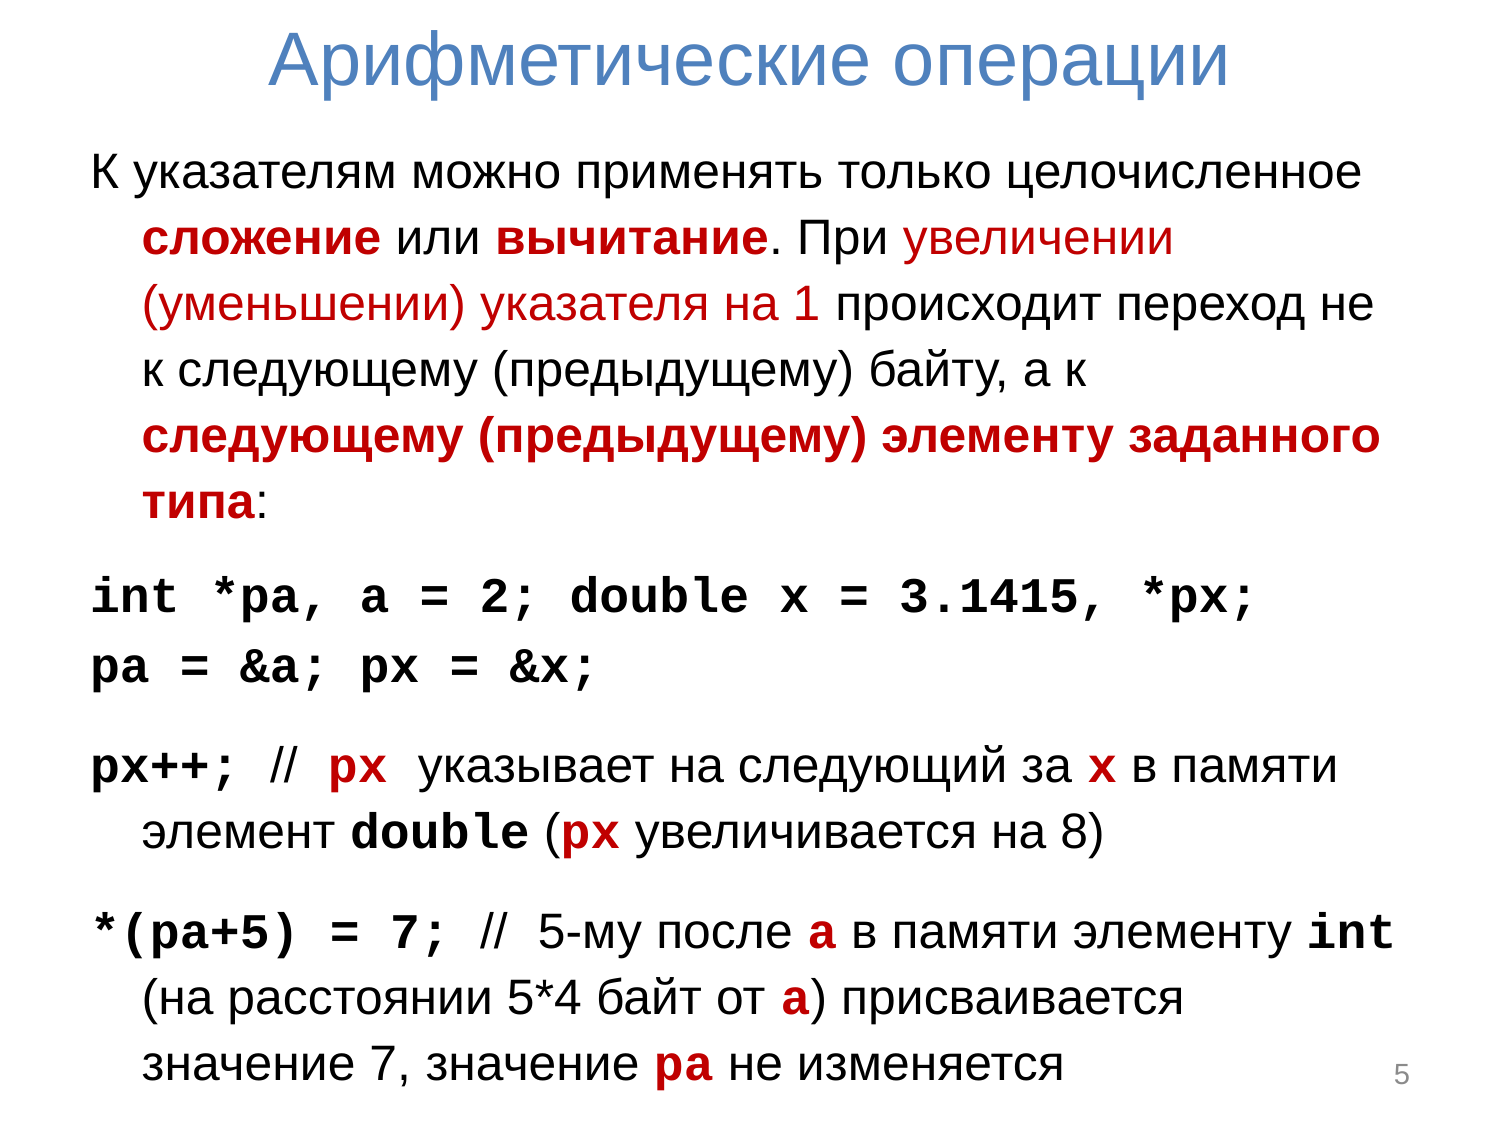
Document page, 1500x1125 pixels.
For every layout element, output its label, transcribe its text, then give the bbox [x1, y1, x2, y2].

title Арифметические операции [75, 1, 1425, 108]
text_box [1074, 1024, 1425, 1103]
list К указателям можно применять только целочисленное сложение или вычитание. При увеличении (уменьшении) указателя на 1 происходит переход не к следующему (предыдущему) байту, а к следующему (предыдущему) элементу заданного типа: int *pa, a = 2; double x = 3.1415, *px; pa = &a; px = &x; px++; // px указывает на следующий за x в памяти элемент double (px увеличивается на 8) *(pa+5) = 7; // 5-му после a в памяти элементу int (на расстоянии 5*4 байт от a) присваивается значение 7, значение pa не изменяется [75, 125, 1425, 1103]
